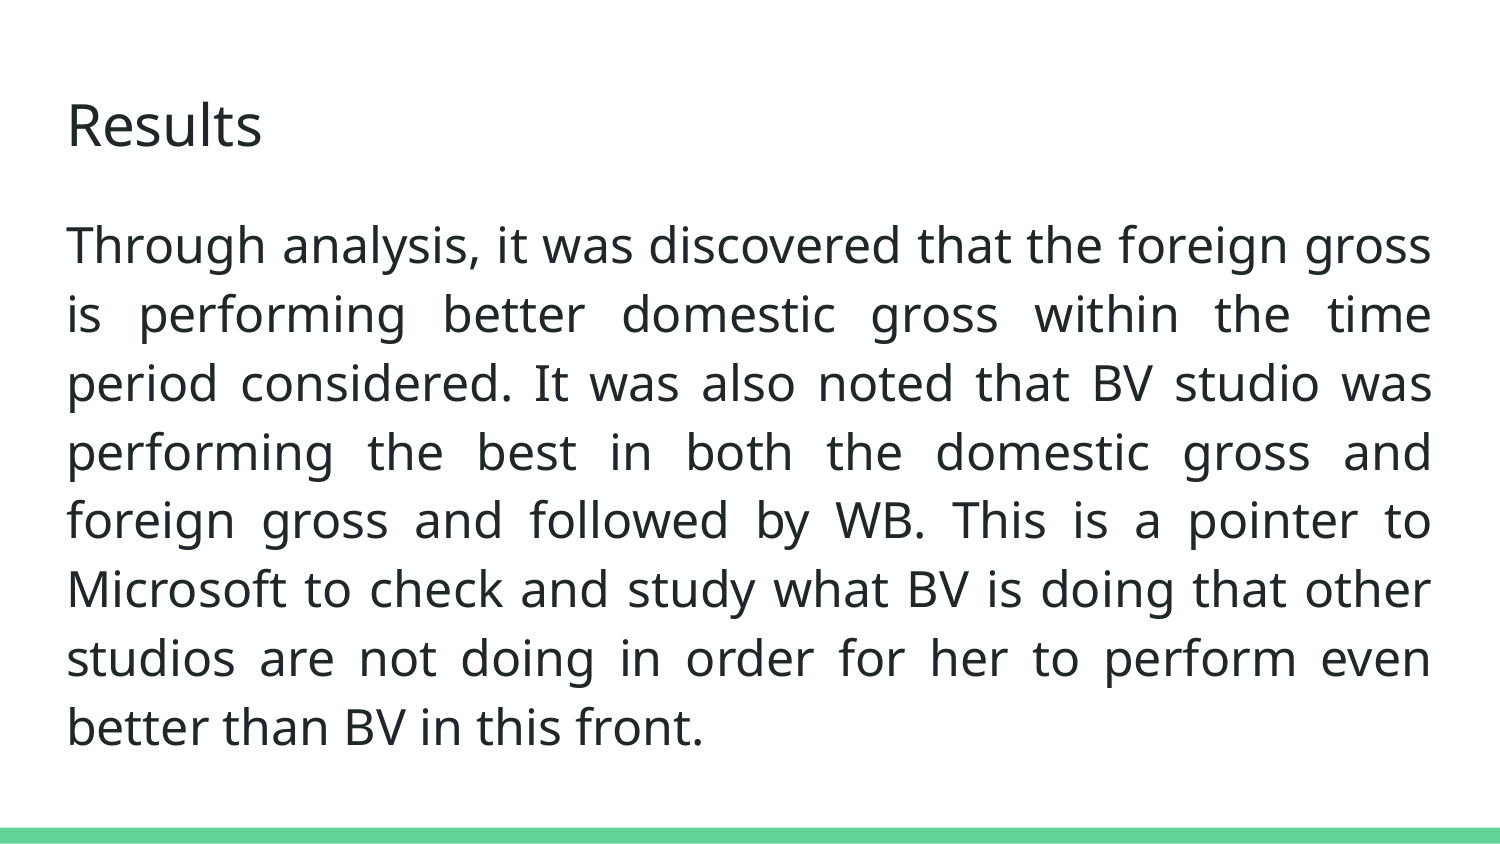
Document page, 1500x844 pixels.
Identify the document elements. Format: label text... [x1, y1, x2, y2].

list Through analysis, it was discovered that the foreign gross is performing better domestic gross within the time period considered. It was also noted that BV studio was performing the best in both the domestic gross and foreign gross and followed by WB. This is a pointer to Microsoft to check and study what BV is doing that other studios are not doing in order for her to perform even better than BV in this front. [51, 189, 1449, 750]
title Results [51, 72, 1449, 167]
